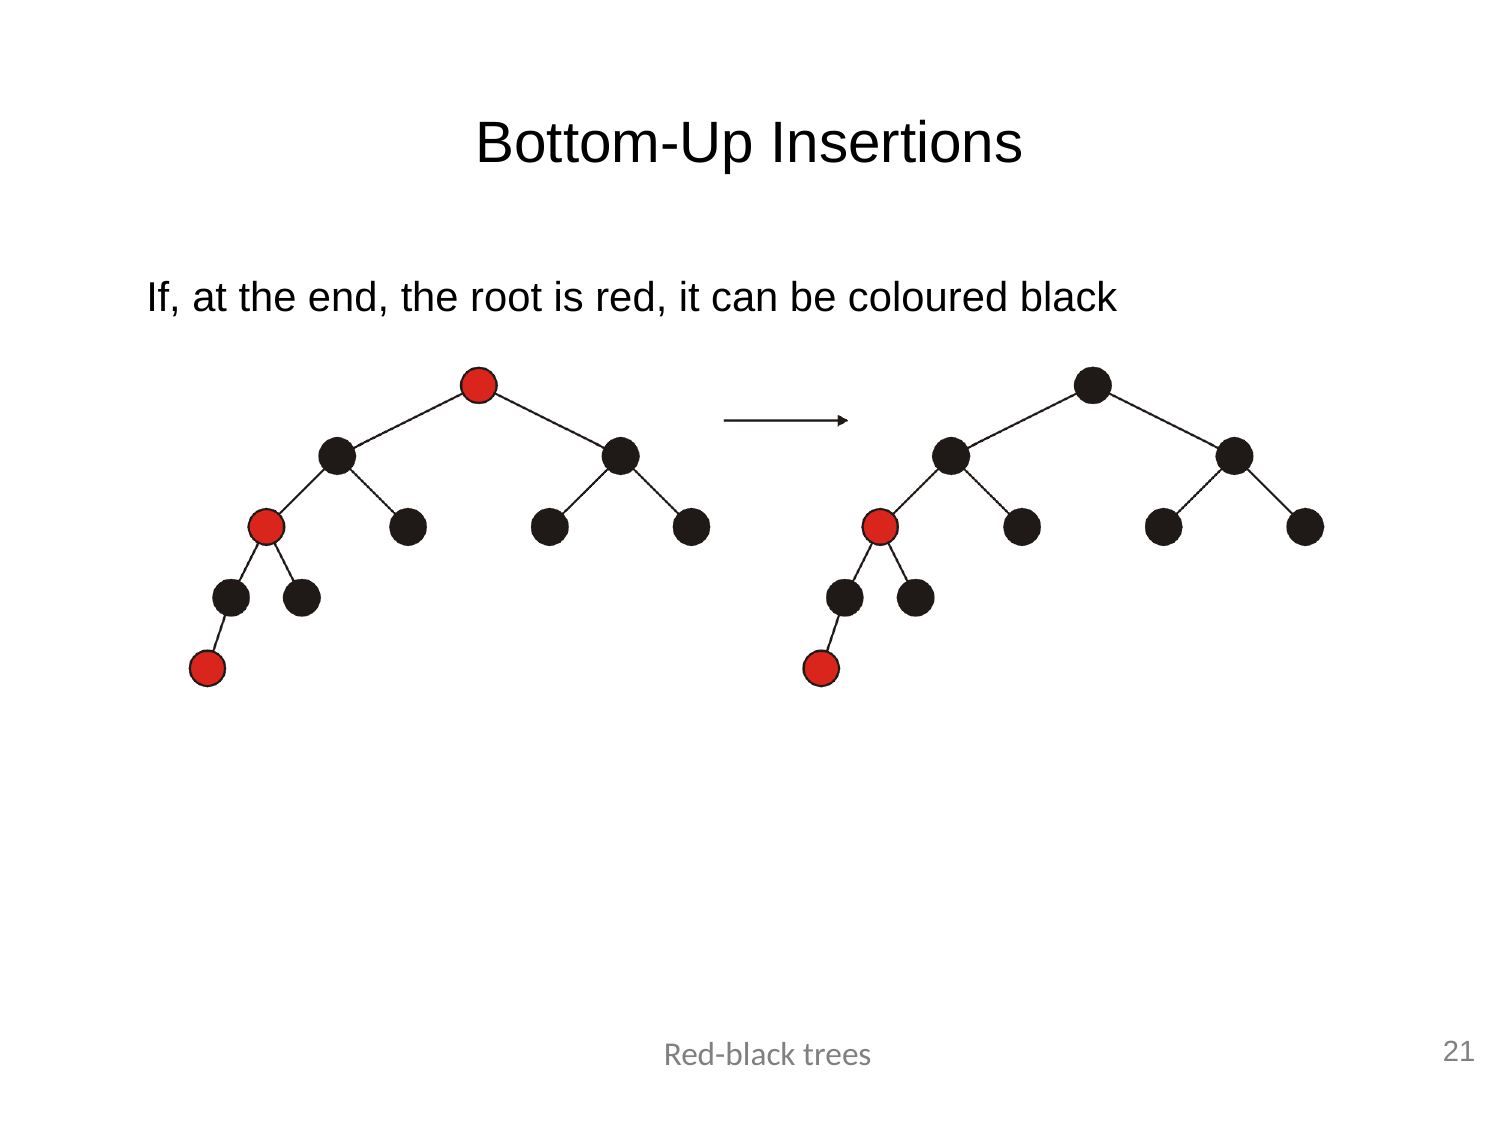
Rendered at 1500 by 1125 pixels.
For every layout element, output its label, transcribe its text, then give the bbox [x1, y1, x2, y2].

list If, at the end, the root is red, it can be coloured black [74, 262, 1426, 1006]
title Bottom-Up Insertions [74, 44, 1426, 233]
picture [182, 361, 1329, 692]
